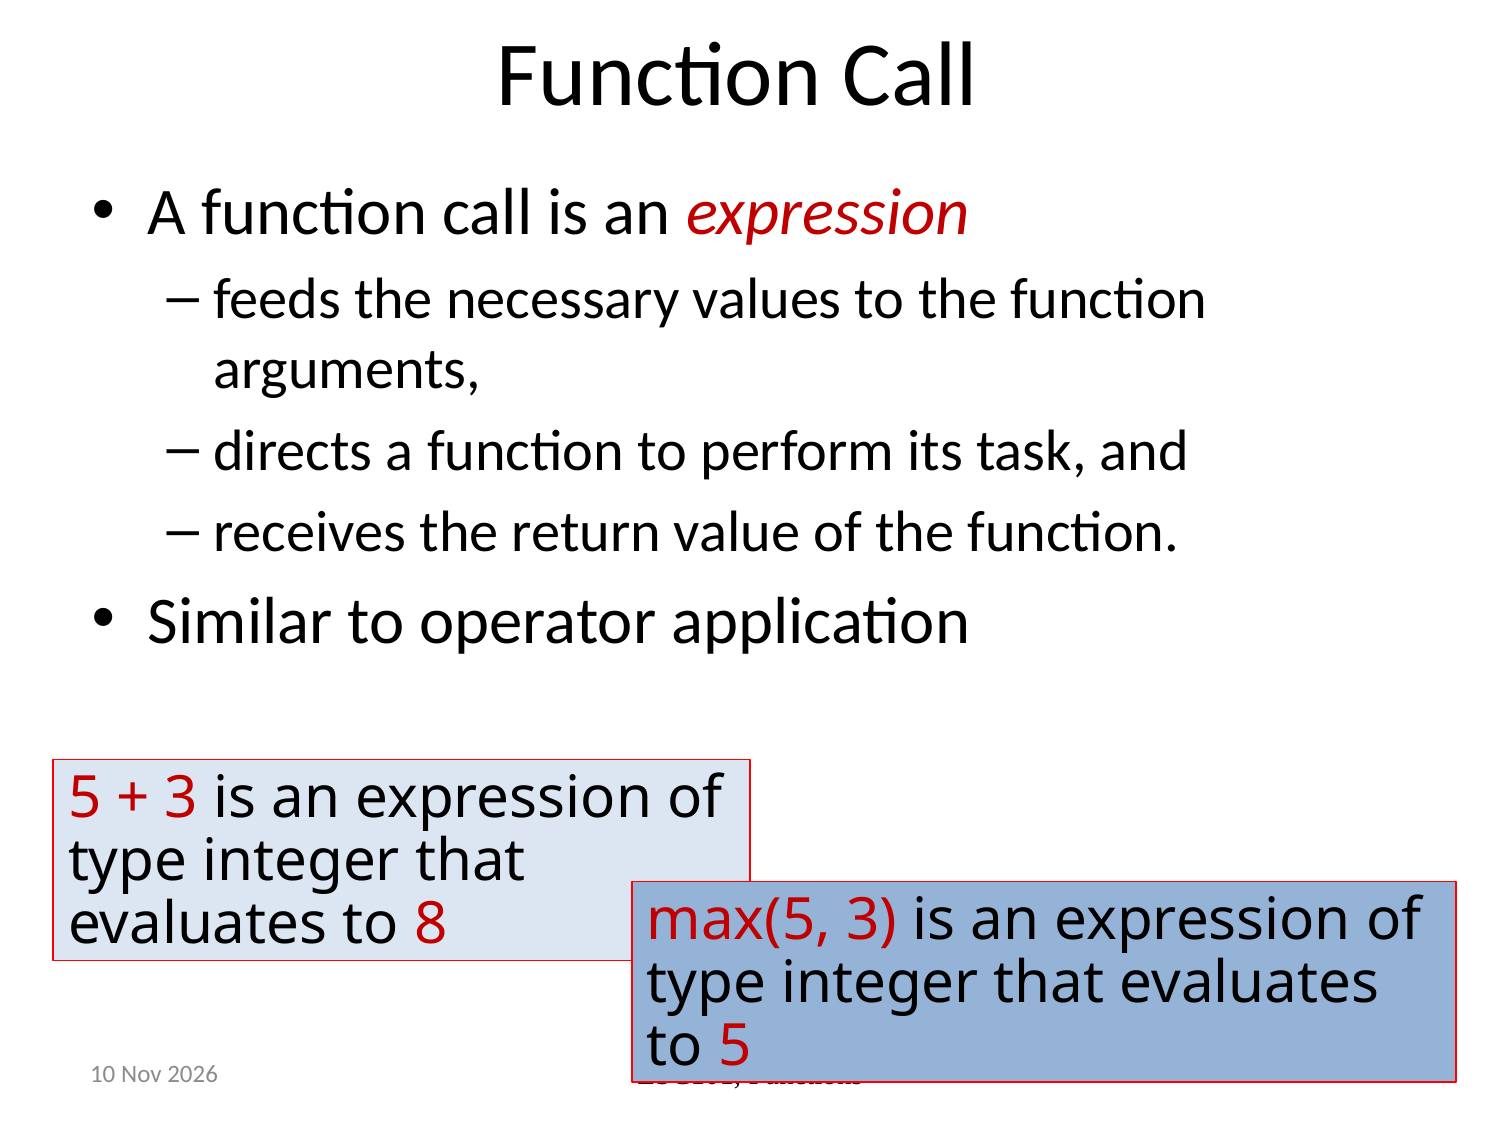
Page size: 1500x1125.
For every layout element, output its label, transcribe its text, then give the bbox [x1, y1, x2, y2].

text_box 5 + 3 is an expression of type integer that evaluates to 8 [53, 759, 750, 961]
list A function call is an expression feeds the necessary values to the function arguments, directs a function to perform its task, and receives the return value of the function. Similar to operator application [76, 160, 1447, 728]
text_box max(5, 3) is an expression of type integer that evaluates to 5 [631, 881, 1456, 1083]
slide_number 15 [1074, 1042, 1425, 1103]
footer ESC101, Functions [512, 1042, 988, 1103]
slide_number Aug-17 [75, 1042, 425, 1103]
title Function Call [99, 0, 1375, 142]
